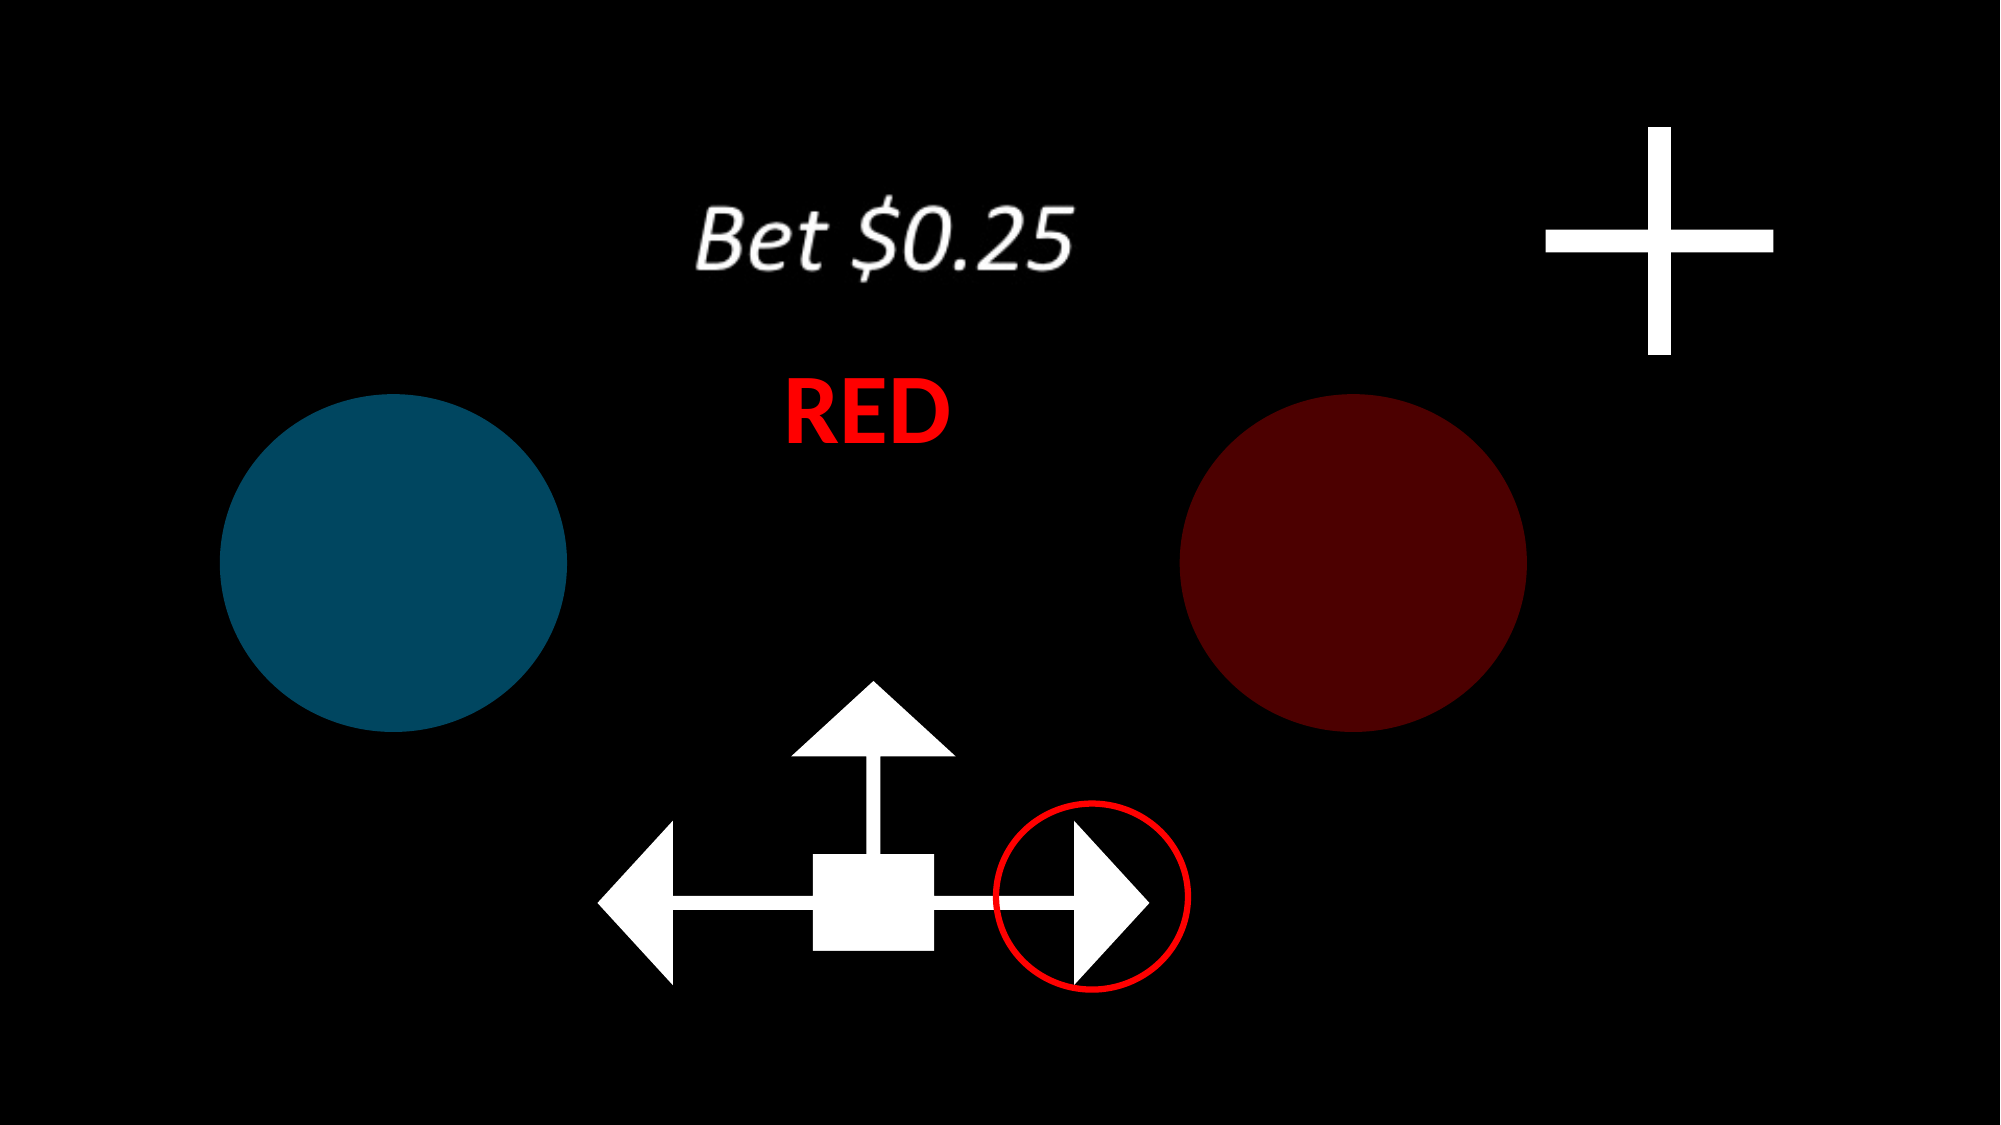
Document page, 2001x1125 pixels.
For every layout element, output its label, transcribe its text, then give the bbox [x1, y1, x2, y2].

text_box RED [666, 369, 1069, 394]
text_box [219, 394, 1527, 1125]
picture [444, 101, 1329, 369]
text_box [1544, 126, 1774, 356]
